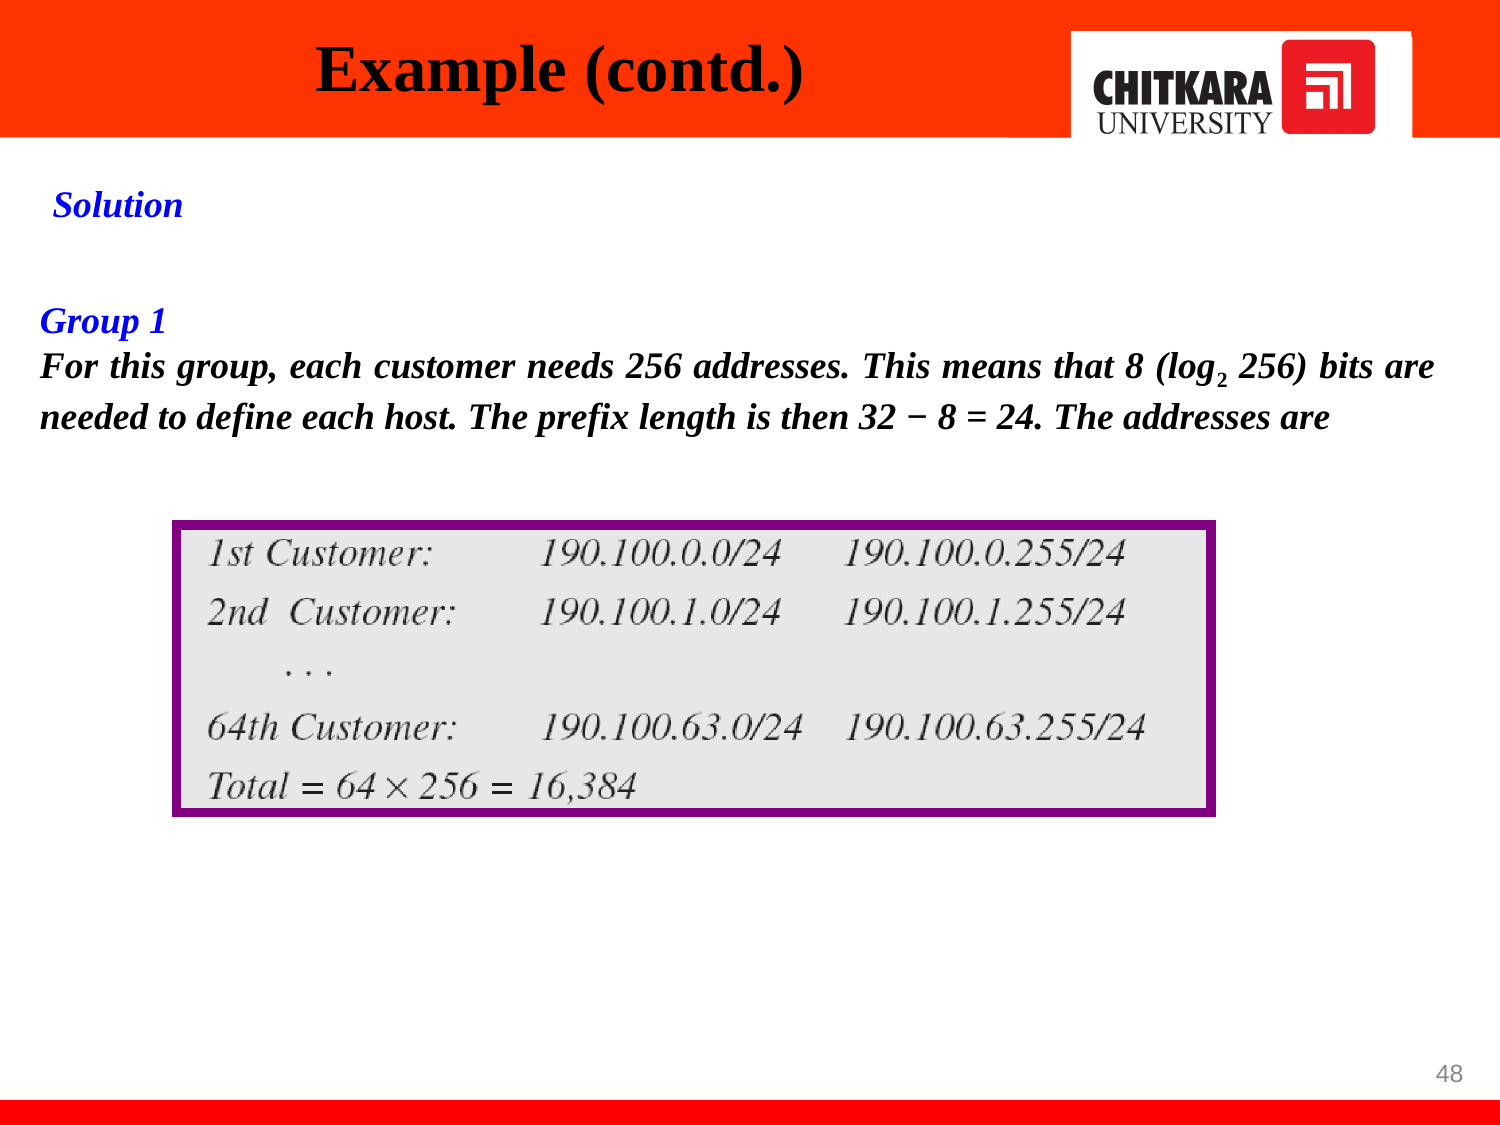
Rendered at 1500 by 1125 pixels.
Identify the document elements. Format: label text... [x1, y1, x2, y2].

text_box ‹#› [1028, 1042, 1479, 1103]
text_box Solution [37, 172, 1463, 233]
text_box Group 1 For this group, each customer needs 256 addresses. This means that 8 (log2 256) bits are needed to define each host. The prefix length is then 32 − 8 = 24. The addresses are [24, 288, 1450, 445]
picture [180, 529, 1207, 808]
picture [1074, 37, 1390, 138]
text_box Example (contd.) [300, 16, 824, 112]
